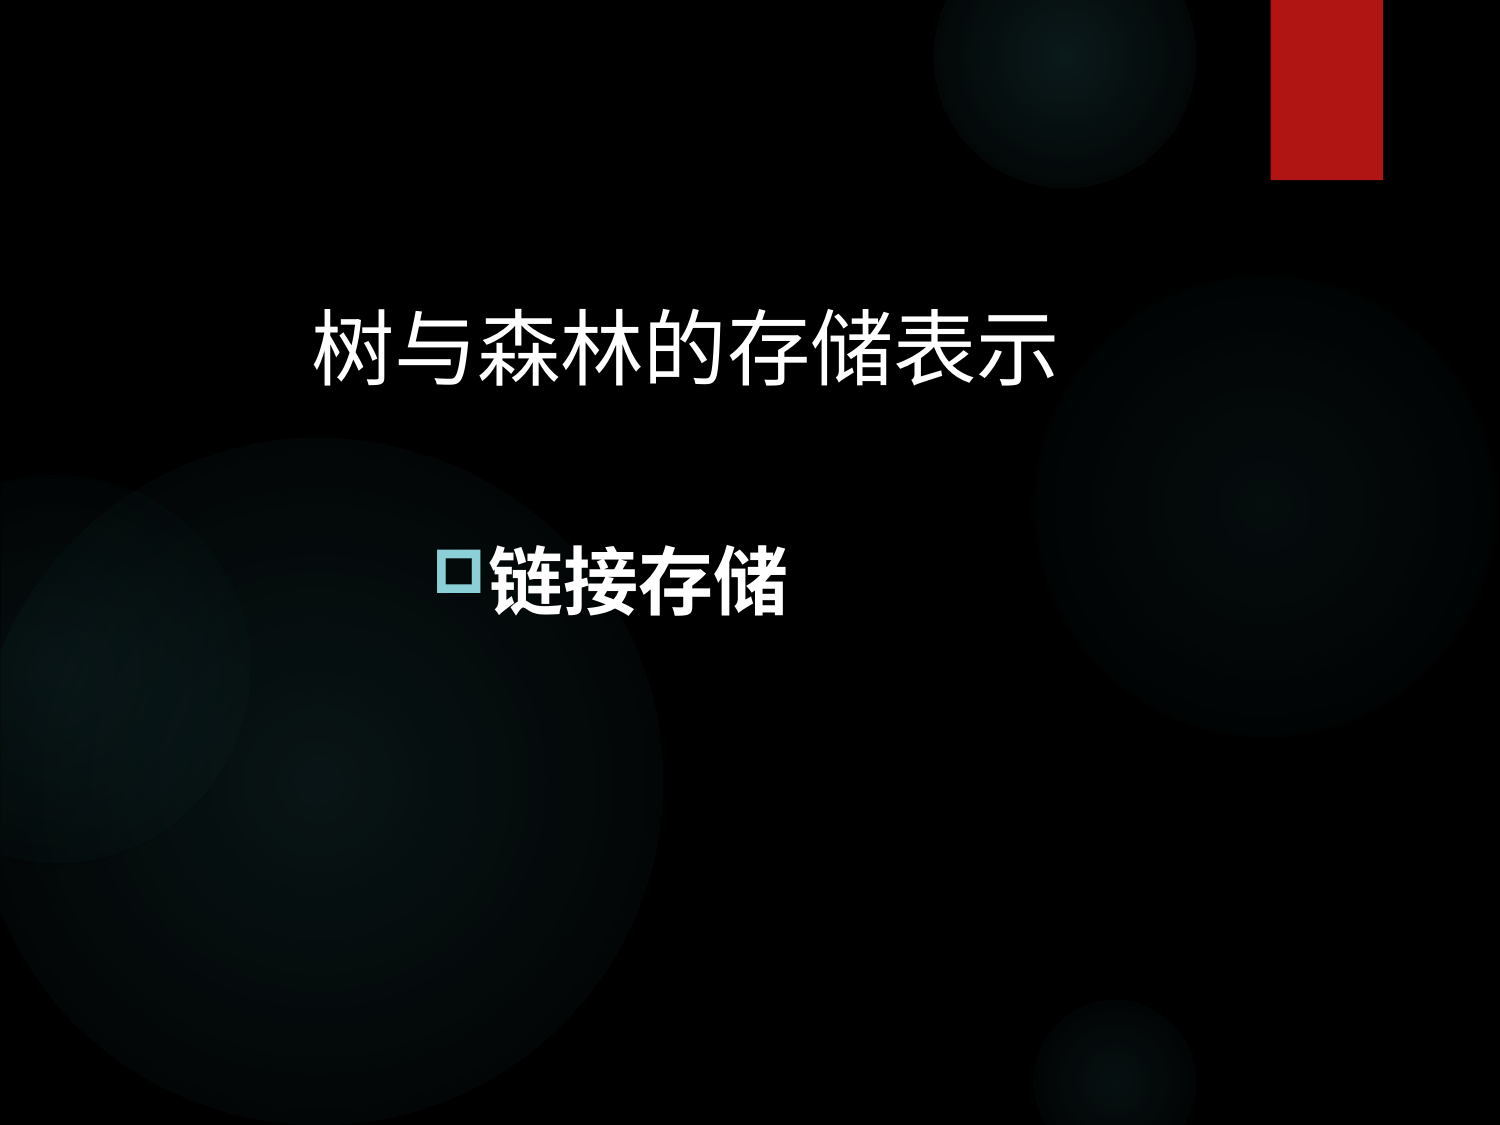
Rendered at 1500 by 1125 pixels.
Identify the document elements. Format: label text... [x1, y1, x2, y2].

text_box 树与森林的存储表示 [0, 288, 1478, 551]
text_box 链接存储 [417, 526, 1433, 789]
